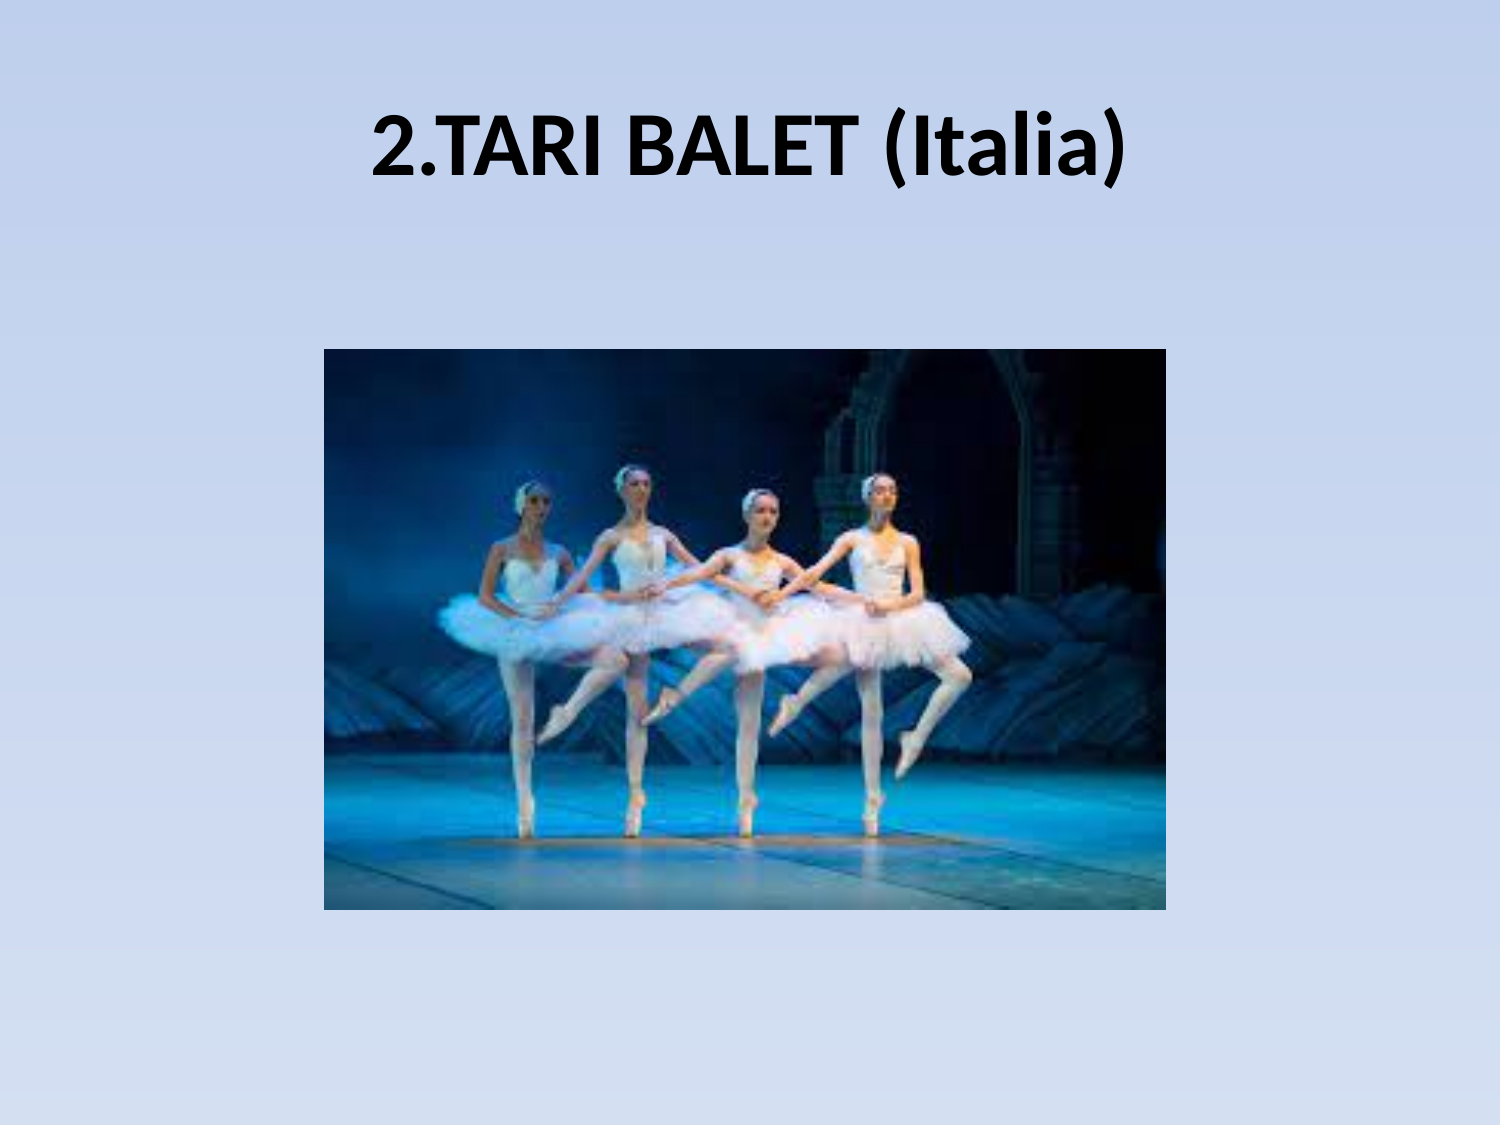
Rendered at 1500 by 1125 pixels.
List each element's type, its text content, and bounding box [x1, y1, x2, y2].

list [324, 349, 1166, 910]
title 2.TARI BALET (Italia) [75, 45, 1425, 233]
